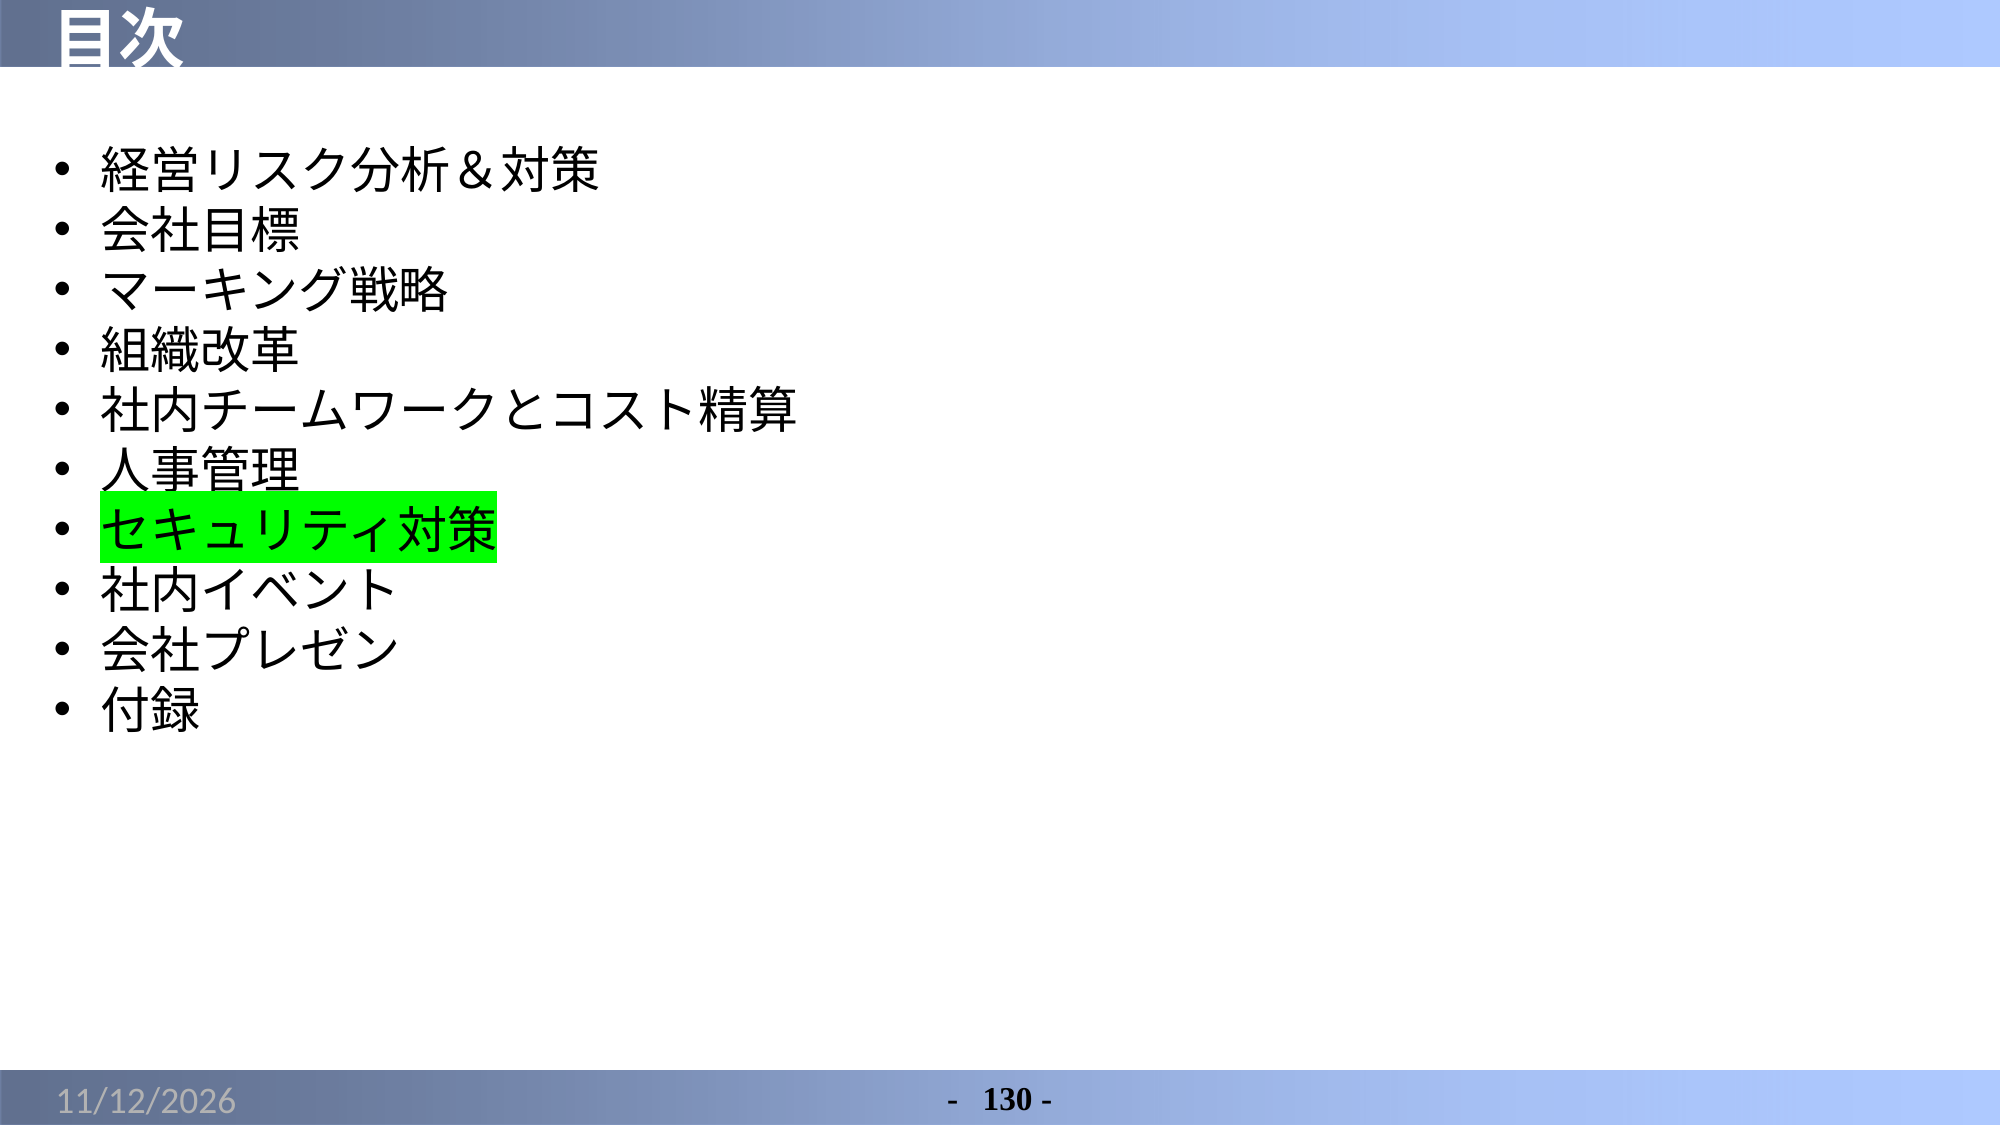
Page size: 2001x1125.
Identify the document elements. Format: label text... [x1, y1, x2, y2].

list 経営リスク分析＆対策 会社目標 マーキング戦略 組織改革 社内チームワークとコスト精算 人事管理 セキュリティ対策 社内イベント 会社プレゼン 付録 [53, 138, 1947, 805]
title 目次 [52, 0, 1946, 71]
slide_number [55, 1076, 516, 1122]
slide_number - 130 - [934, 1078, 1063, 1117]
